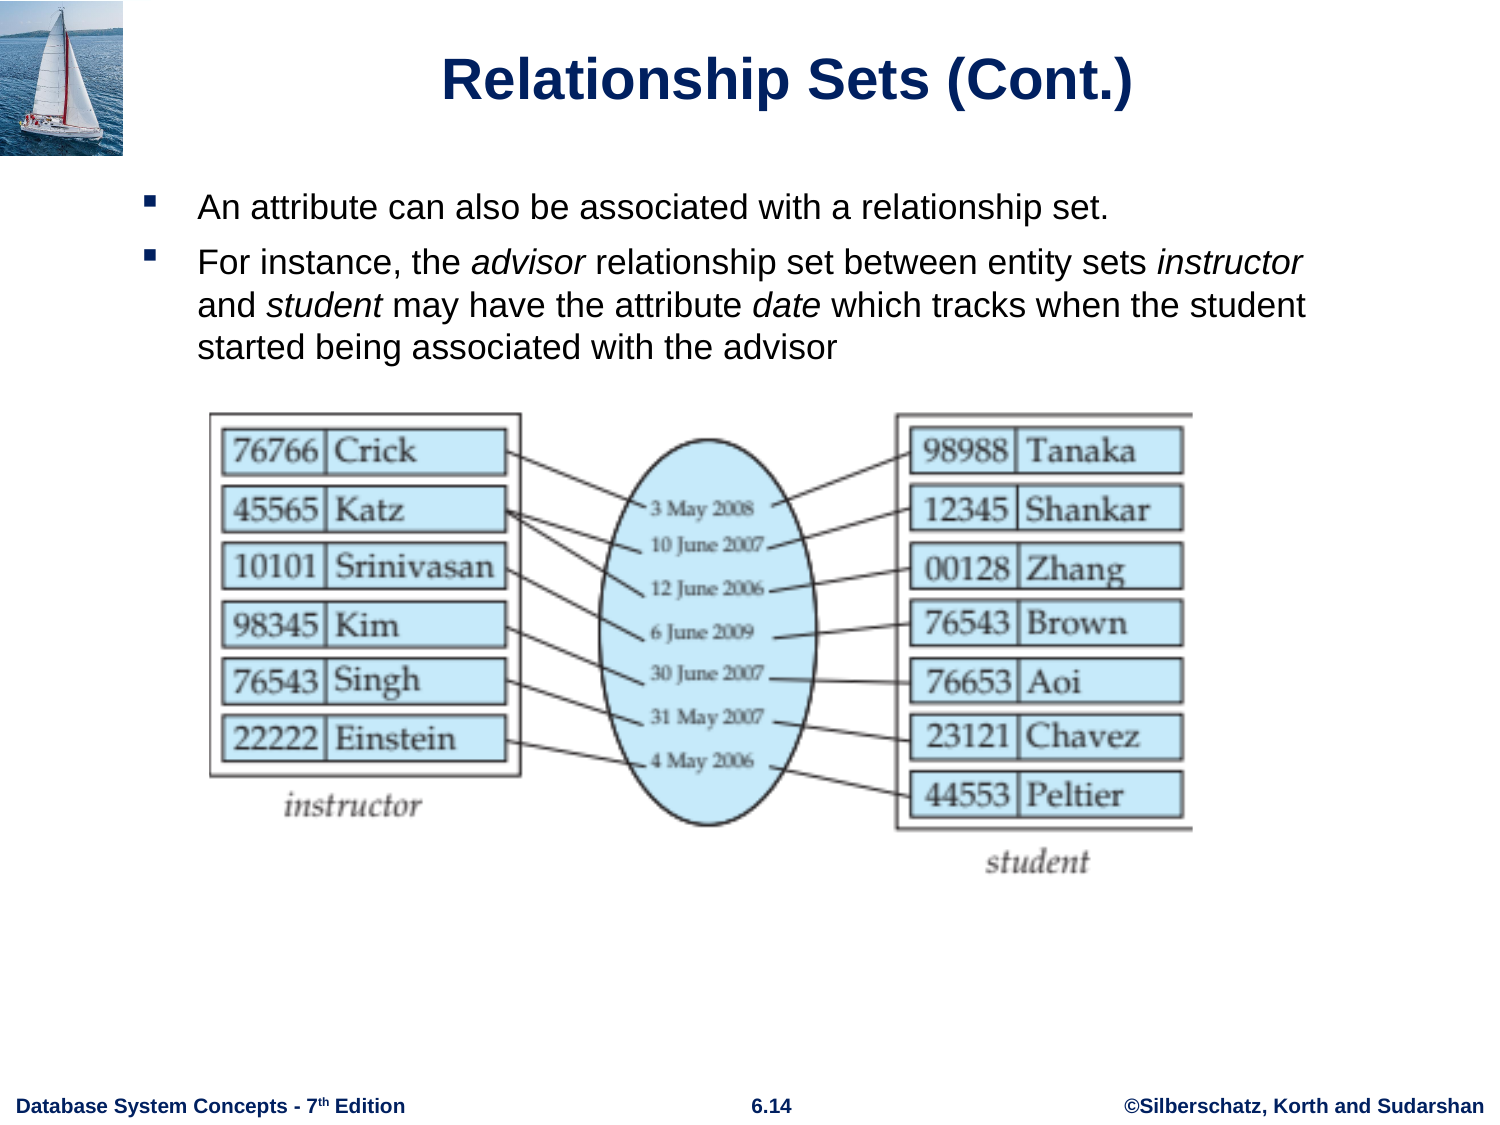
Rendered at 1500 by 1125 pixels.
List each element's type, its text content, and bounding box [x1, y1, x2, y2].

list An attribute can also be associated with a relationship set. For instance, the advisor relationship set between entity sets instructor and student may have the attribute date which tracks when the student started being associated with the advisor [126, 176, 1377, 382]
title Relationship Sets (Cont.) [125, 18, 1452, 120]
picture [0, 1, 123, 156]
picture [209, 411, 1193, 879]
